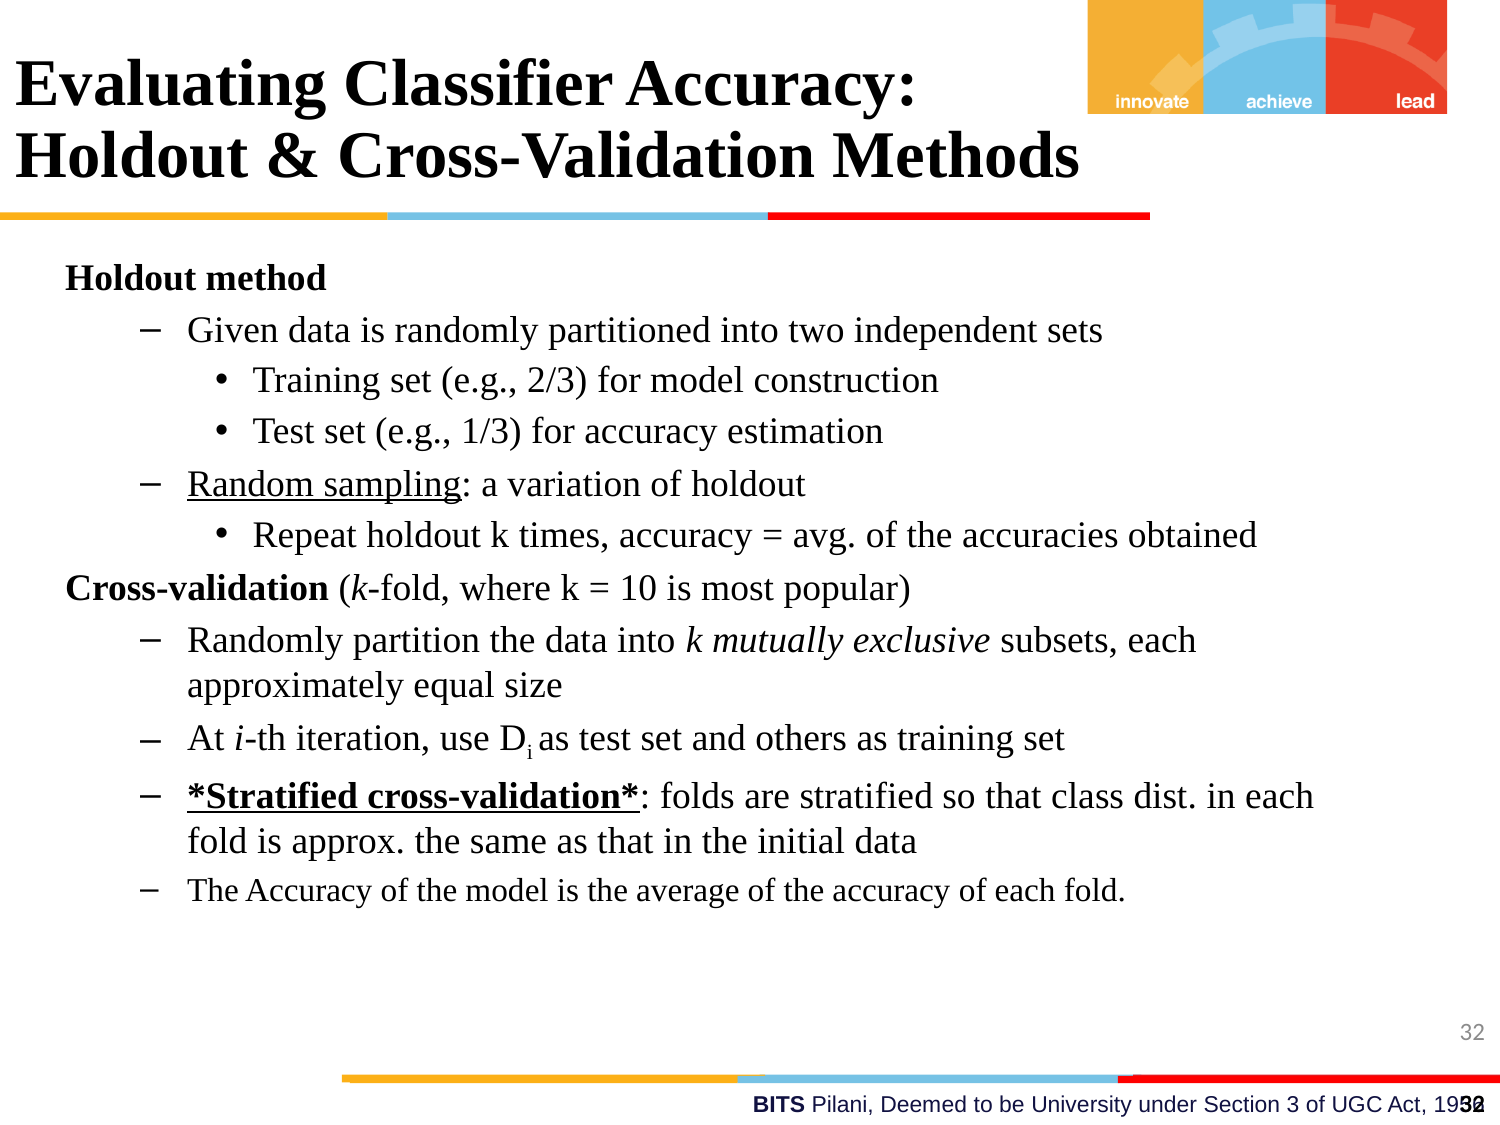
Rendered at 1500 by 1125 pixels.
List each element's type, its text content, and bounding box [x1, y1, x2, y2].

title Evaluating Classifier Accuracy: Holdout & Cross-Validation Methods [0, 11, 1294, 229]
slide_number 32 [1149, 1000, 1500, 1061]
list Holdout method Given data is randomly partitioned into two independent sets Training set (e.g., 2/3) for model construction Test set (e.g., 1/3) for accuracy estimation Random sampling: a variation of holdout Repeat holdout k times, accuracy = avg. of the accuracies obtained Cross-validation (k-fold, where k = 10 is most popular) Randomly partition the data into k mutually exclusive subsets, each approximately equal size At i-th iteration, use Di as test set and others as training set *Stratified cross-validation*: folds are stratified so that class dist. in each fold is approx. the same as that in the initial data The Accuracy of the model is the average of the accuracy of each fold. [50, 245, 1400, 988]
text_box 32 [1187, 1062, 1500, 1125]
picture [1087, 0, 1448, 114]
